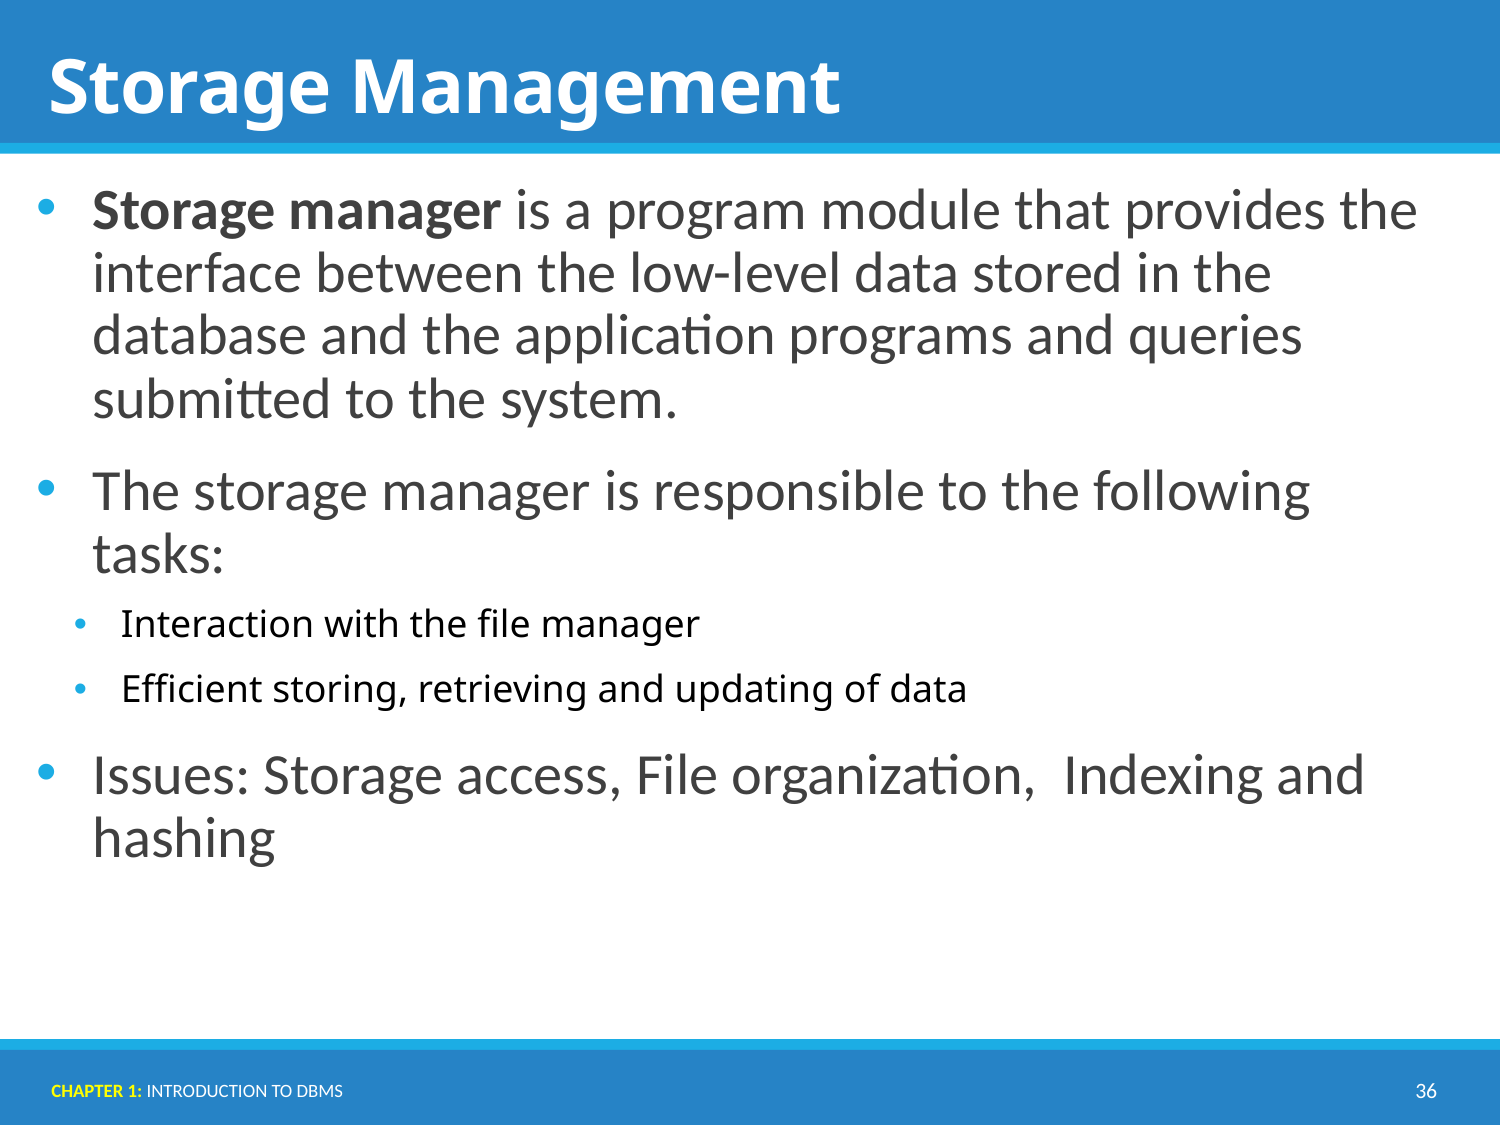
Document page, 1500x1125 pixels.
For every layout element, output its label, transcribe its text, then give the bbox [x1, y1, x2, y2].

title Storage Management [33, 11, 1464, 136]
list Storage manager is a program module that provides the interface between the low-level data stored in the database and the application programs and queries submitted to the system. The storage manager is responsible to the following tasks: Interaction with the file manager Efficient storing, retrieving and updating of data Issues: Storage access, File organization, Indexing and hashing [36, 171, 1454, 1021]
slide_number 36 [1290, 1059, 1453, 1120]
footer Chapter 1: Introduction to DBMS [36, 1059, 1047, 1120]
